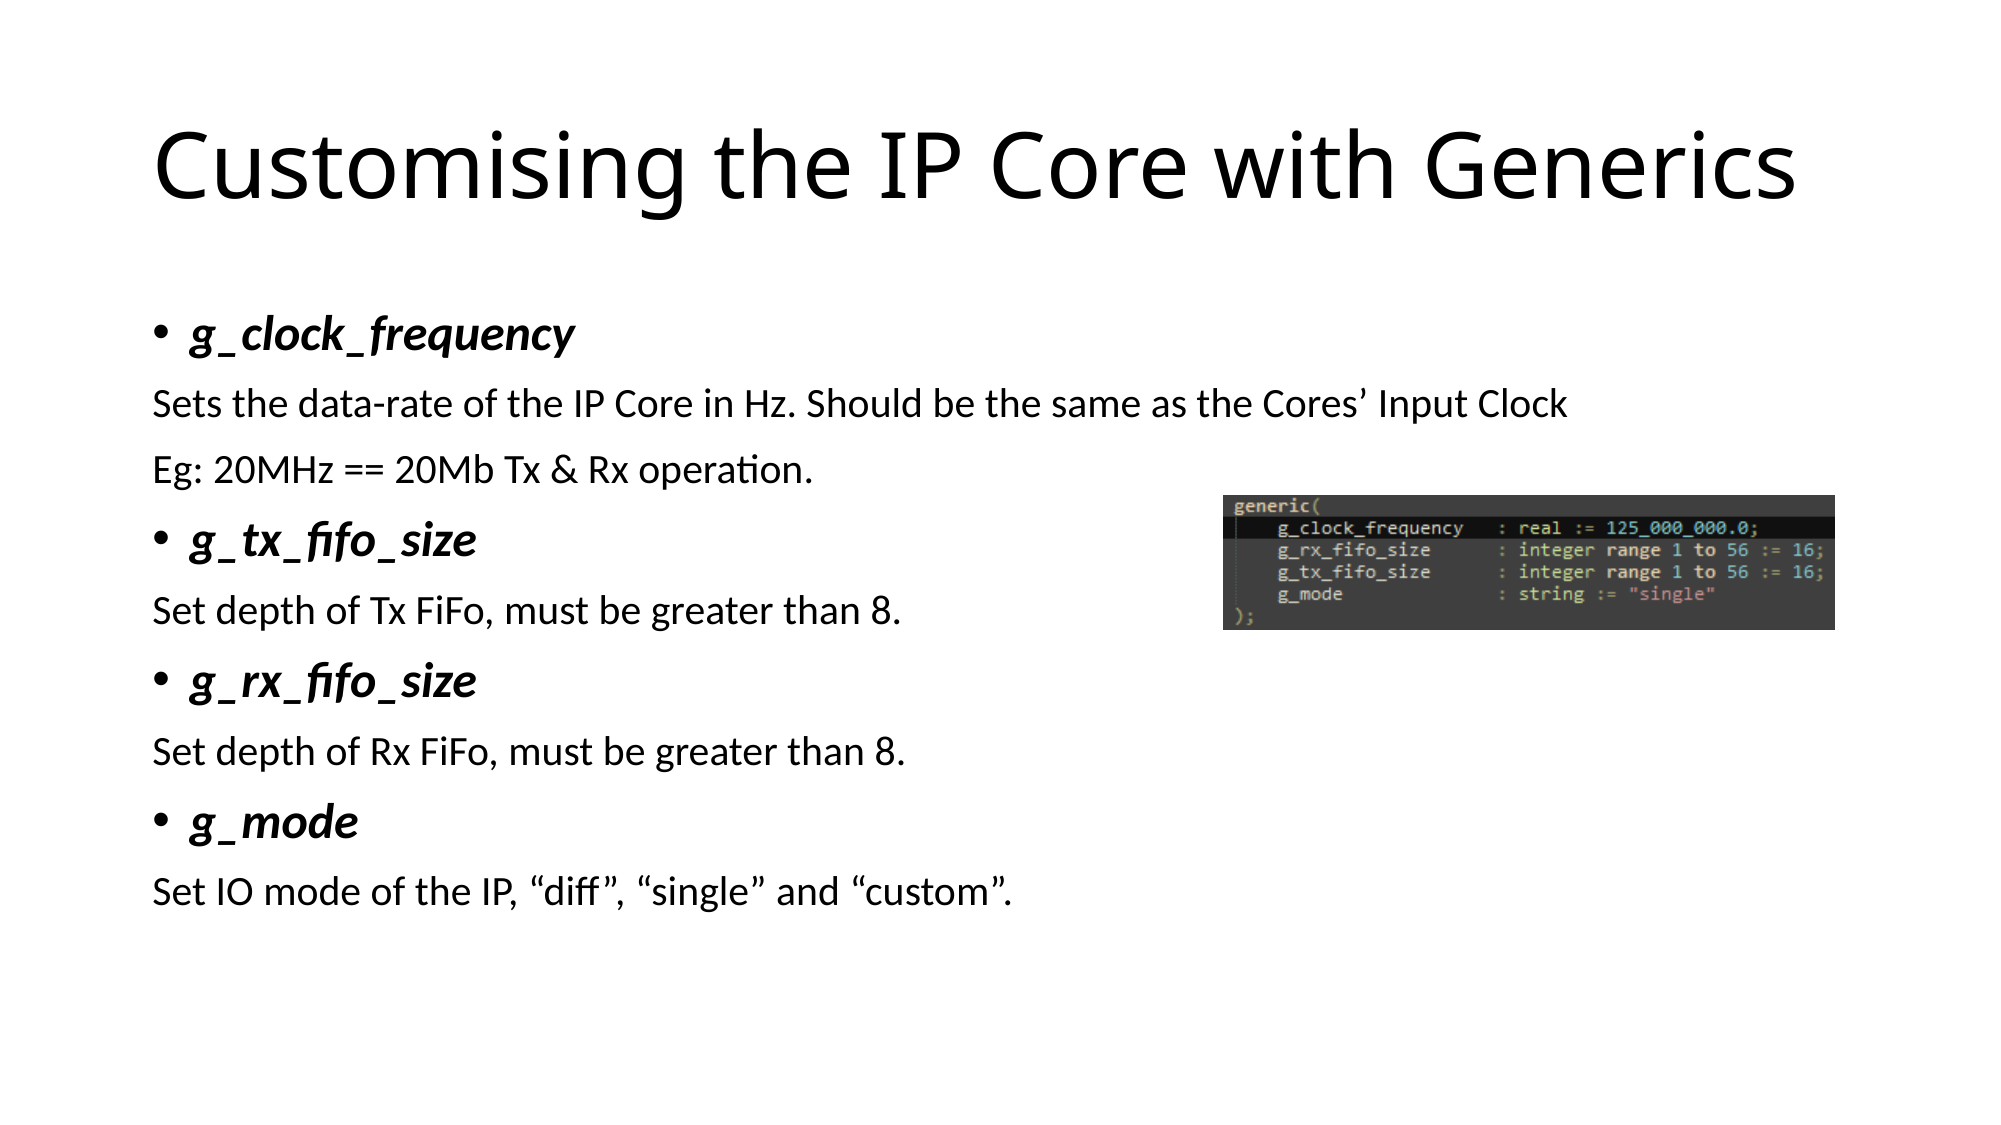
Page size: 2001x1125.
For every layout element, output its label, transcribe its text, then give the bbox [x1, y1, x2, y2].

list g_clock_frequency Sets the data-rate of the IP Core in Hz. Should be the same as the Cores’ Input Clock Eg: 20MHz == 20Mb Tx & Rx operation. g_tx_fifo_size Set depth of Tx FiFo, must be greater than 8. g_rx_fifo_size Set depth of Rx FiFo, must be greater than 8. g_mode Set IO mode of the IP, “diff”, “single” and “custom”. [137, 299, 1863, 1014]
picture [1223, 495, 1835, 630]
title Customising the IP Core with Generics [137, 59, 1863, 278]
